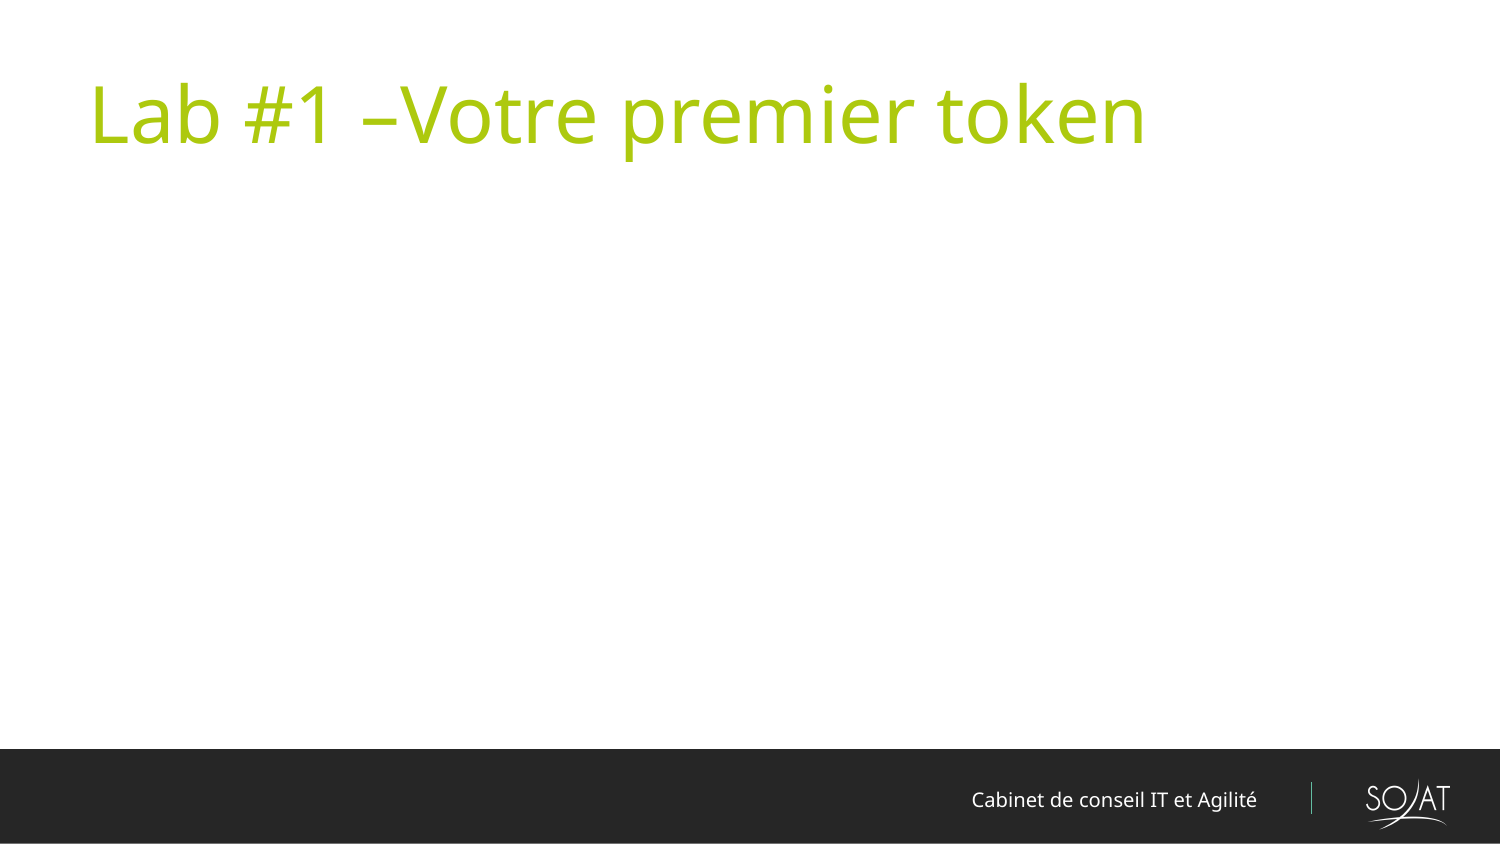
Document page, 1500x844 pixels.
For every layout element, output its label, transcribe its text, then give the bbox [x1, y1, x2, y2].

title Lab #1 –Votre premier token [73, 49, 1417, 132]
picture [1365, 778, 1451, 830]
